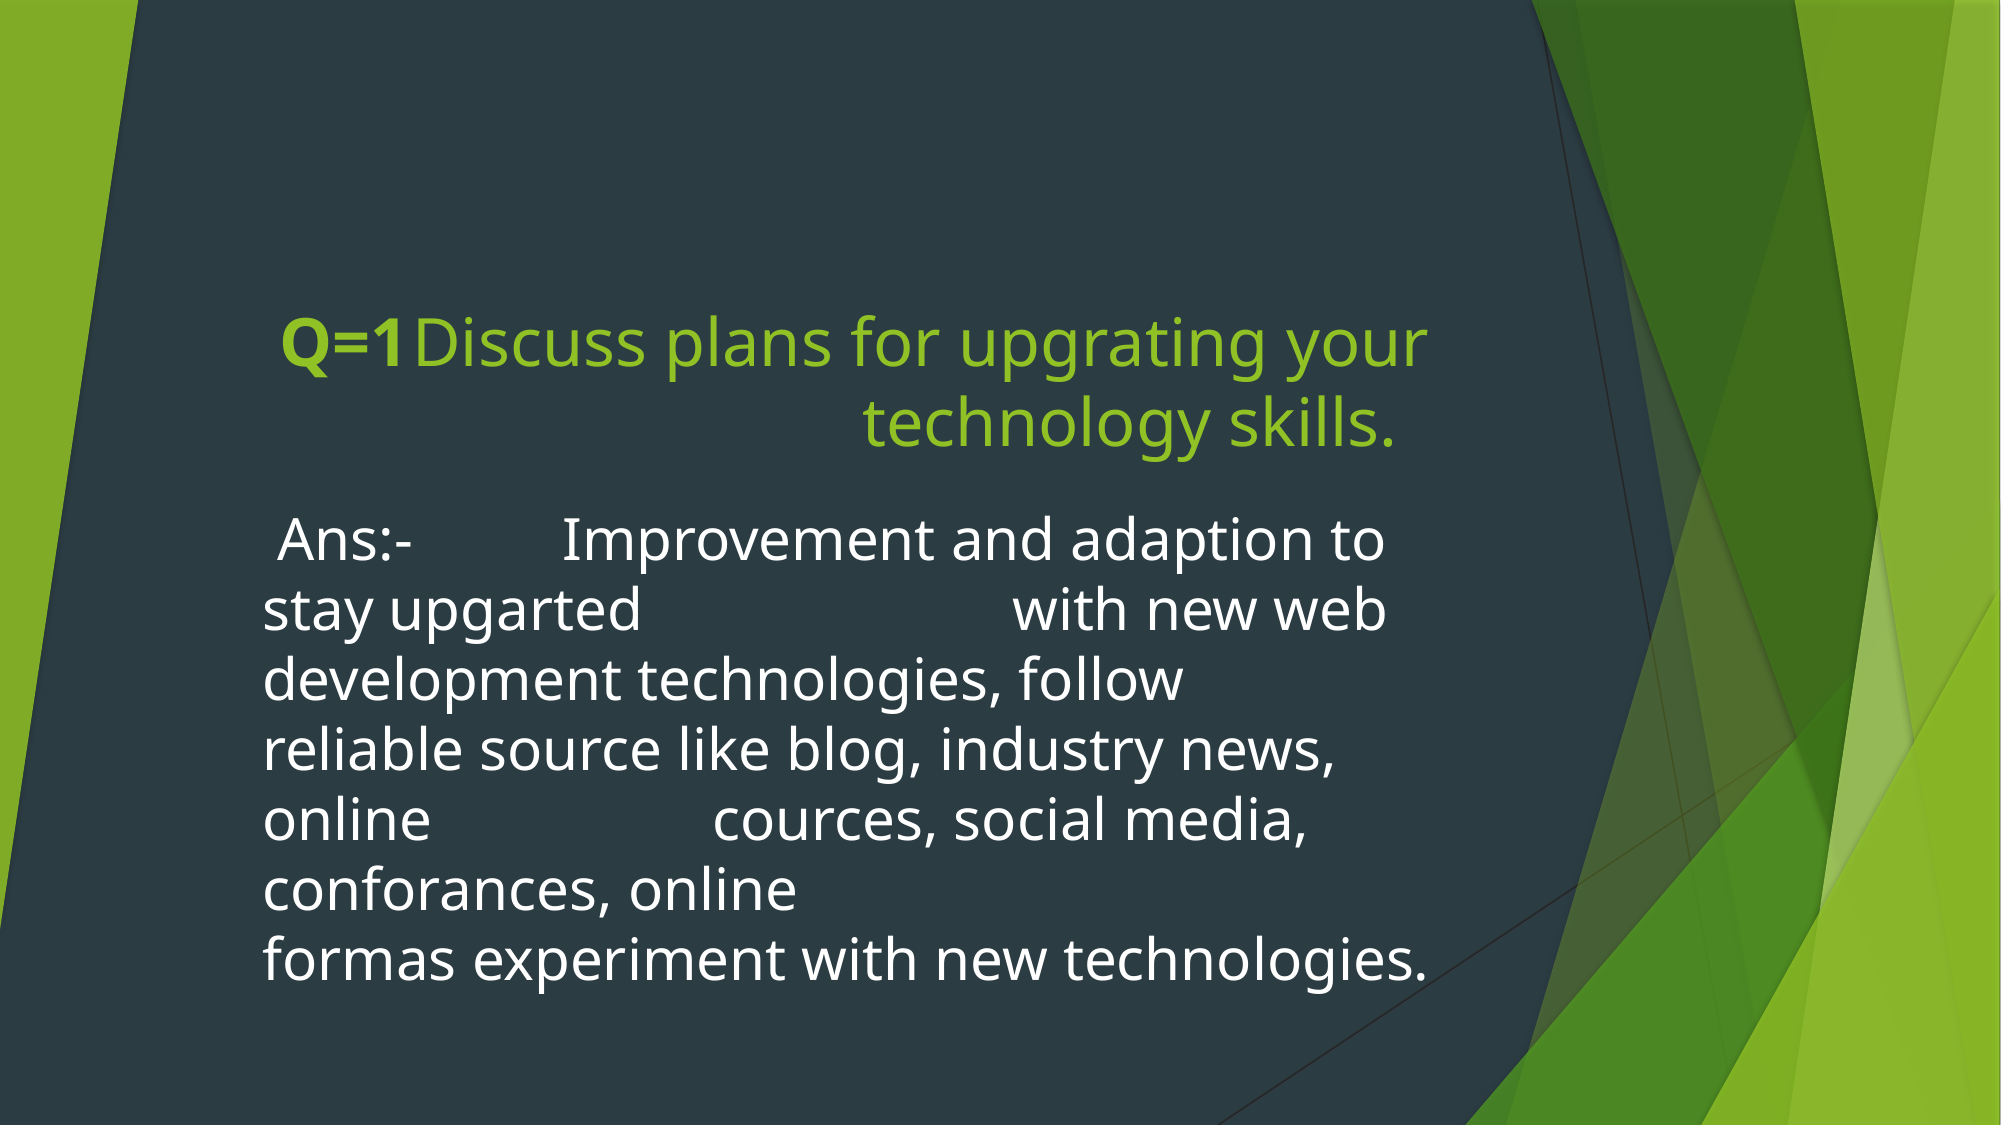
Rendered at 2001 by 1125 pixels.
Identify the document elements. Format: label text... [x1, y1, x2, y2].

subtitle Ans:- Improvement and adaption to stay upgarted with new web development technologies, follow reliable source like blog, industry news, online cources, social media, conforances, online formas experiment with new technologies. [247, 494, 1522, 938]
title Q=1 Discuss plans for upgrating your technology skills. [247, 207, 1522, 467]
